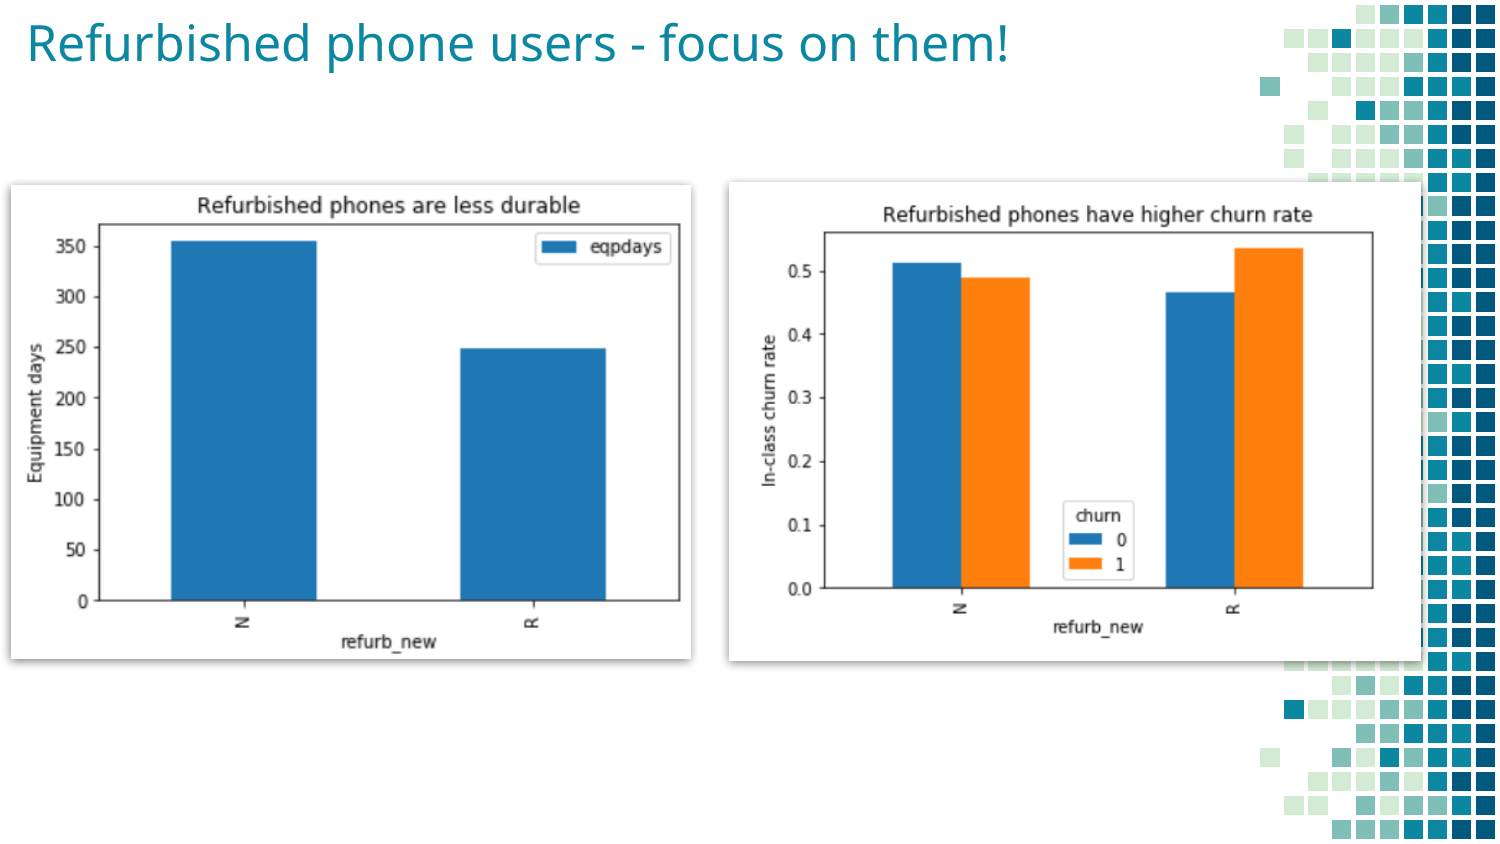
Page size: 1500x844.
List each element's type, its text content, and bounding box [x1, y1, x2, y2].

picture [729, 182, 1422, 661]
title Refurbished phone users - focus on them! [11, 0, 1121, 87]
picture [10, 184, 691, 659]
